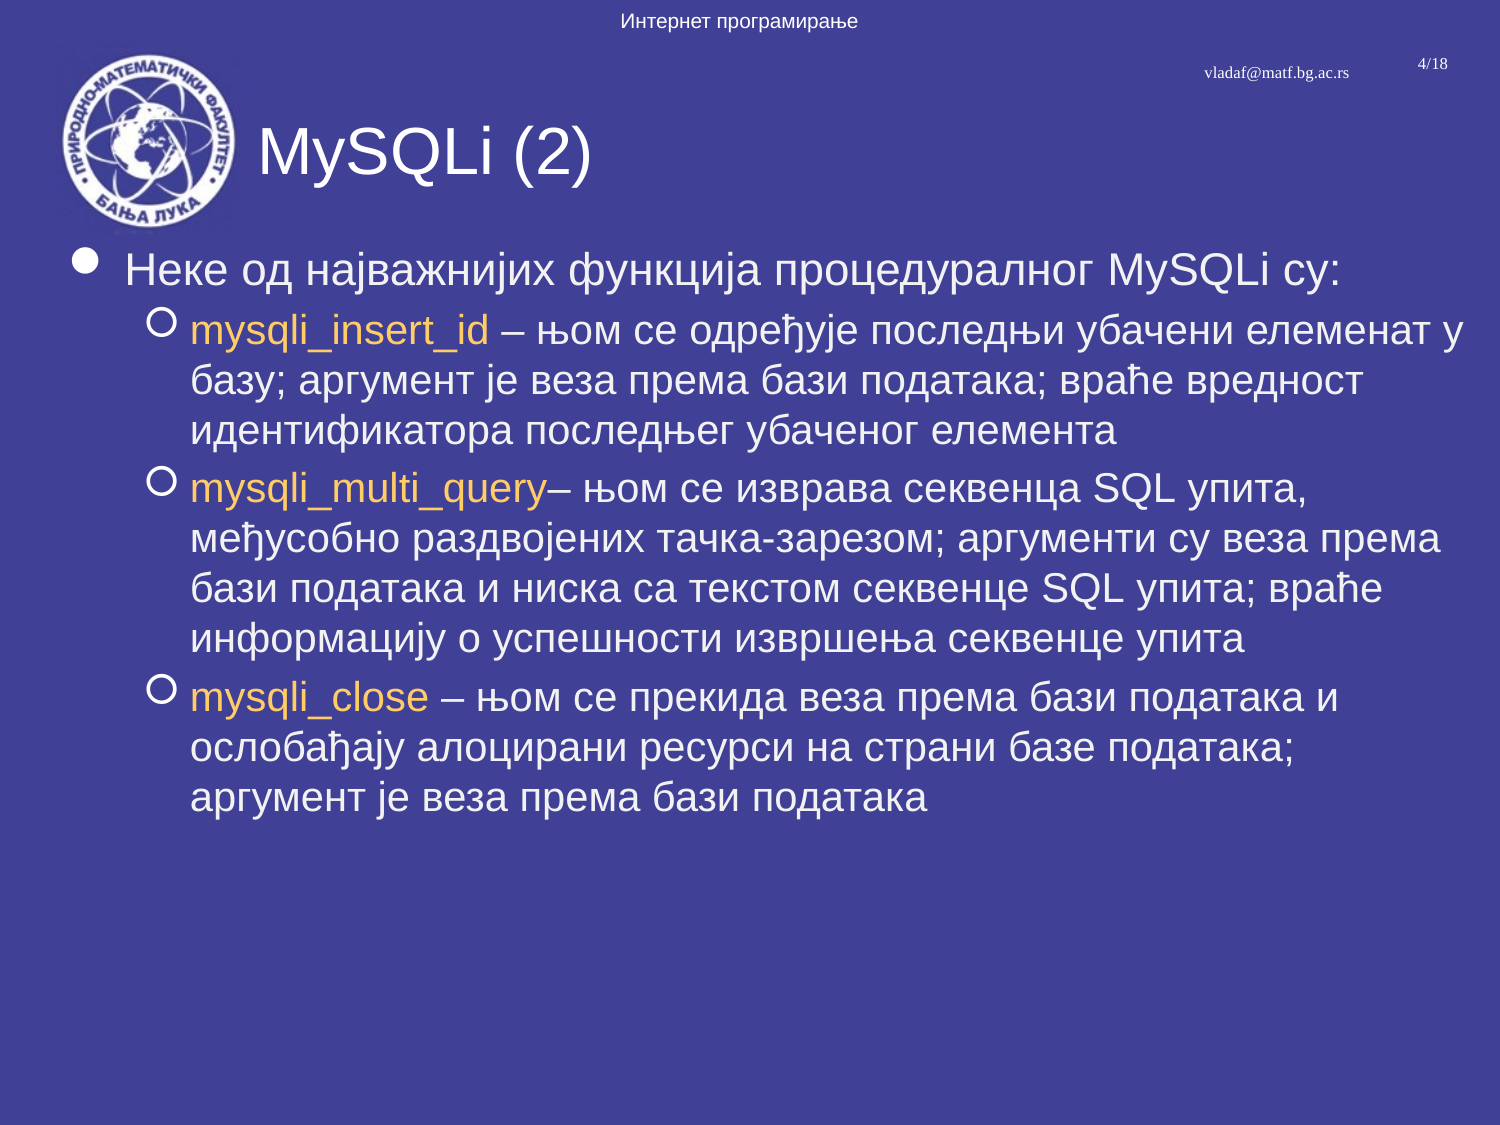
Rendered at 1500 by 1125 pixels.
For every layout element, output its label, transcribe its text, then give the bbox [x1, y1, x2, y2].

title MySQLi (2) [242, 54, 1388, 231]
list Неке од најважнијих функција процедуралног MySQLi су: mysqli_insert_id – њом се одређује последњи убачени елеменат у базу; аргумент је веза према бази података; враће вредност идентификатора последњег убаченог елемента mysqli_multi_query– њом се изврава секвенца SQL упита, међусобно раздвојених тачка-зарезом; аргументи су веза према бази података и ниска са текстом секвенце SQL упита; враће информацију о успешности извршења секвенце упита mysqli_close – њом се прекида веза према бази података и ослобађају алоцирани ресурси на страни базе података; аргумент је веза према бази података [53, 231, 1483, 588]
picture [55, 42, 243, 231]
